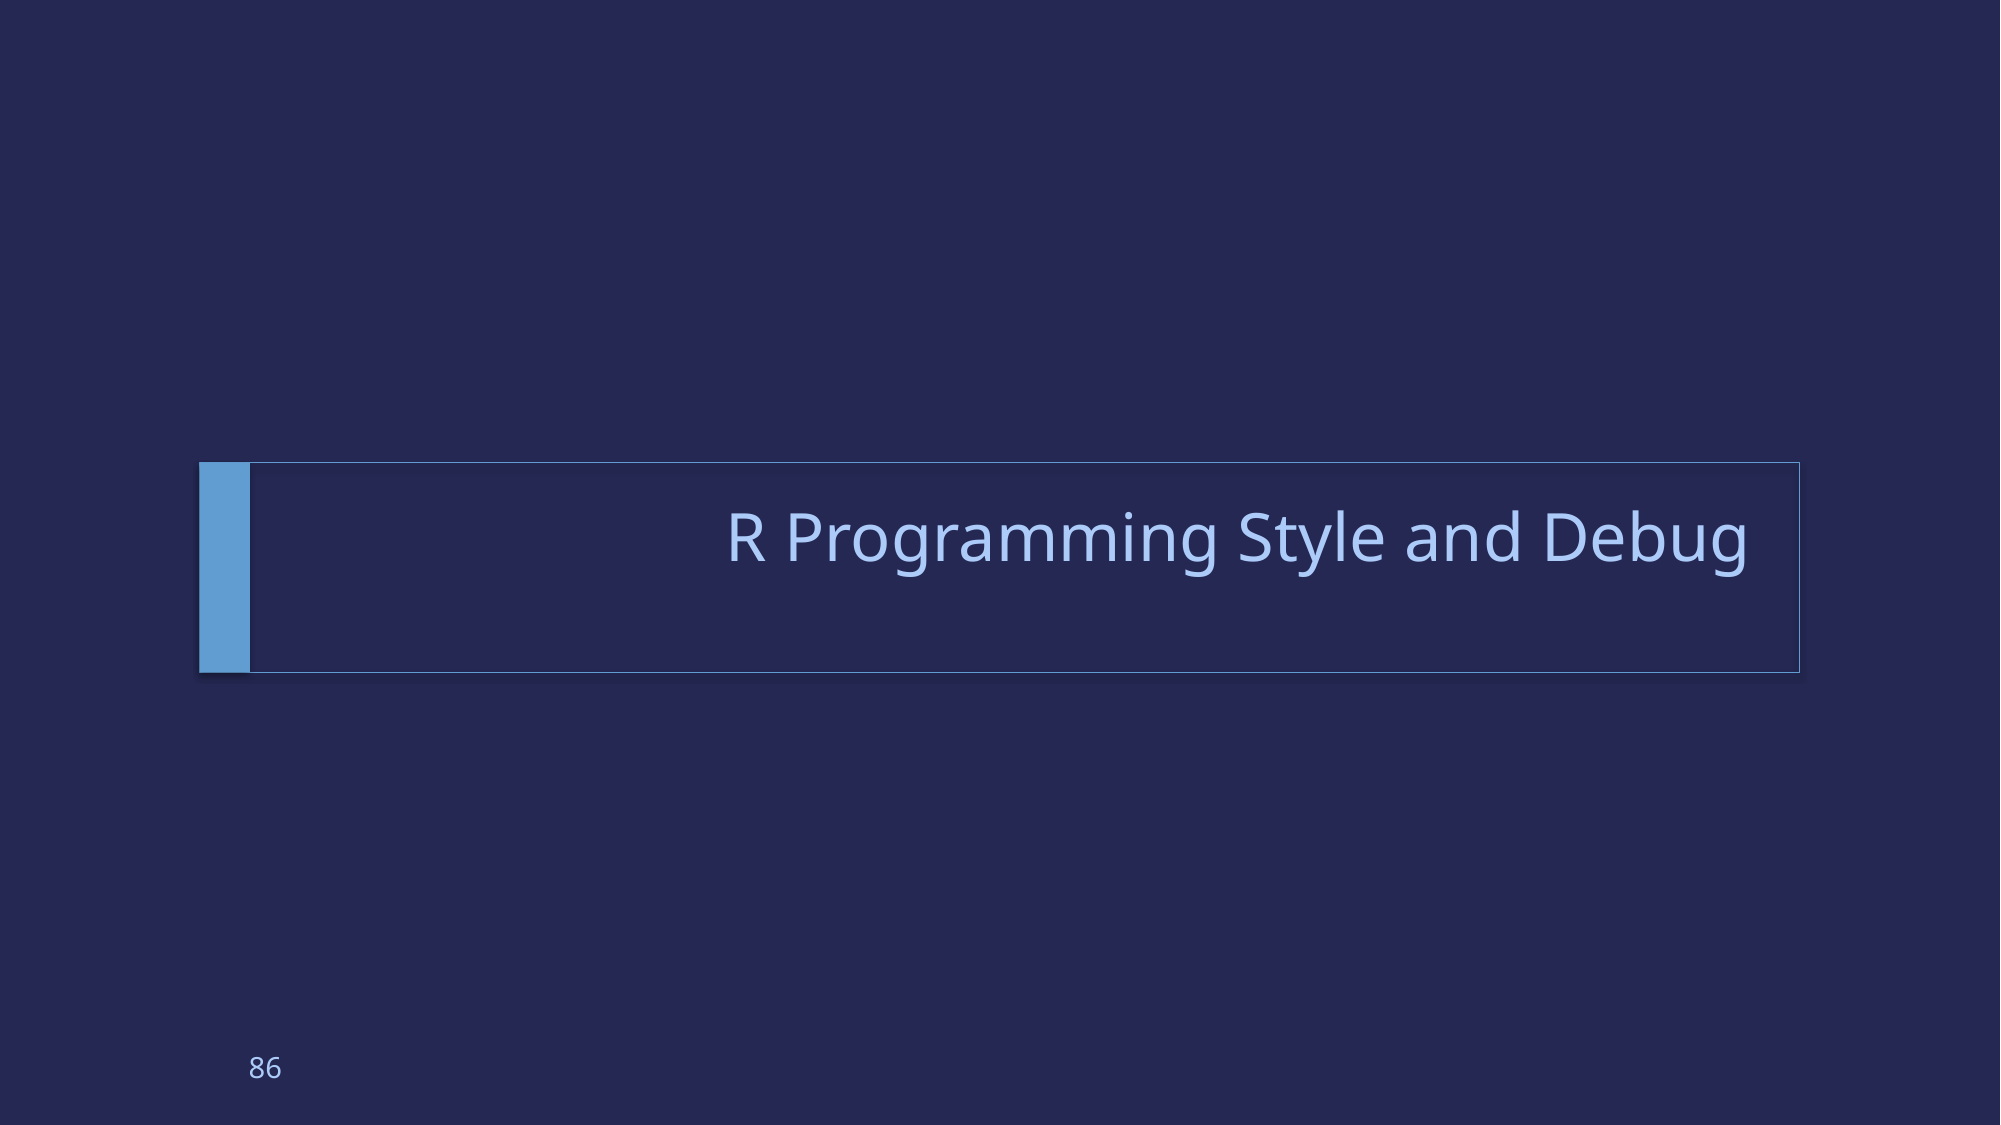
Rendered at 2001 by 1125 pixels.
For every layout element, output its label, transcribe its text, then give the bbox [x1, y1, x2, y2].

slide_number 86 [233, 1042, 567, 1103]
title R Programming Style and Debug [266, 487, 1767, 663]
